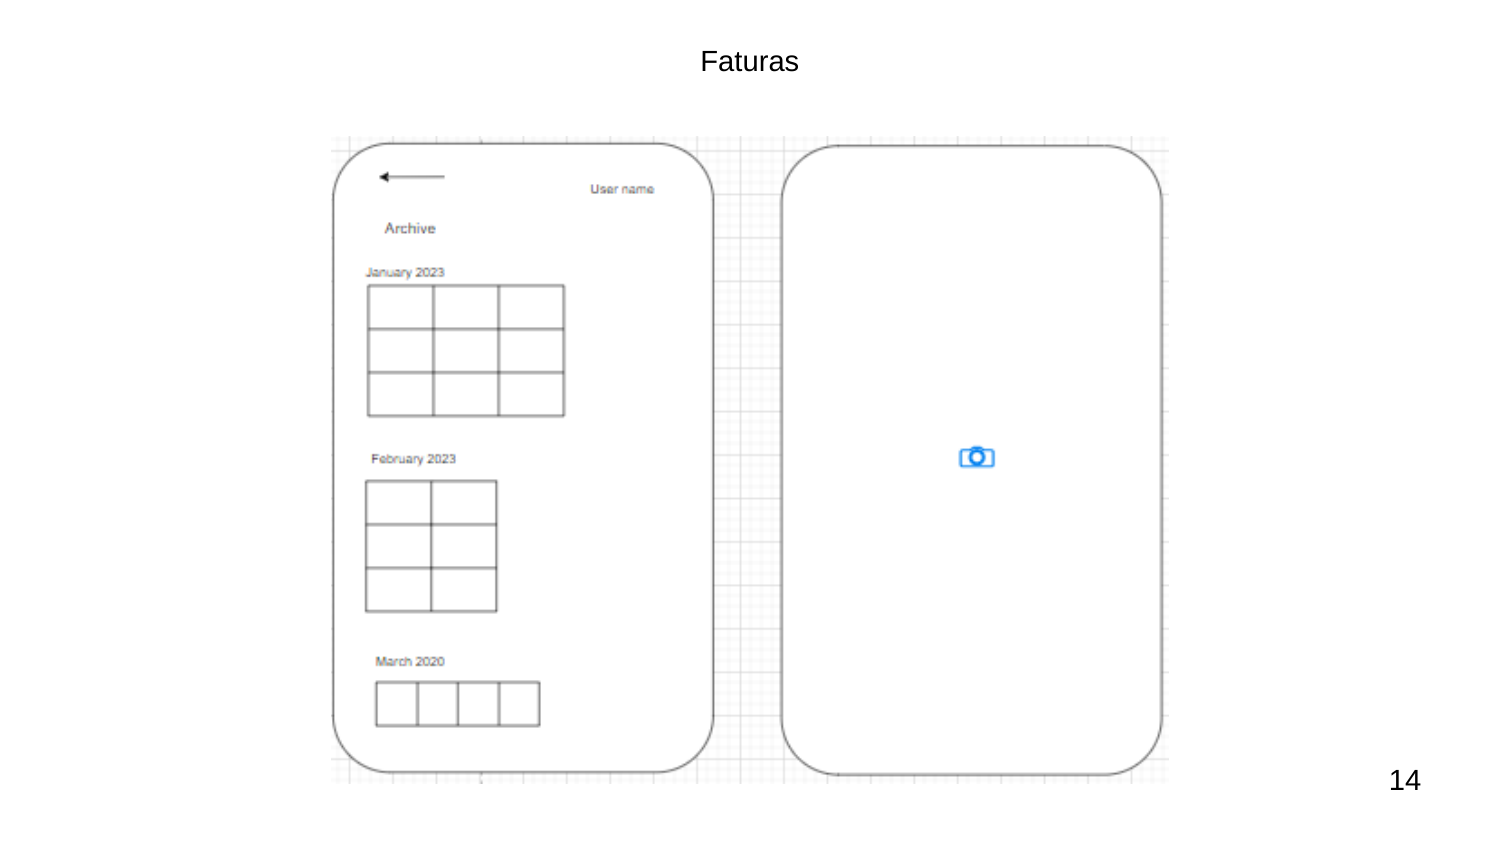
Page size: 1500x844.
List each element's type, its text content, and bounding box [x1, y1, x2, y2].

text_box Faturas [348, 34, 1152, 85]
text_box 14 [1374, 753, 1455, 804]
picture [330, 135, 1169, 784]
